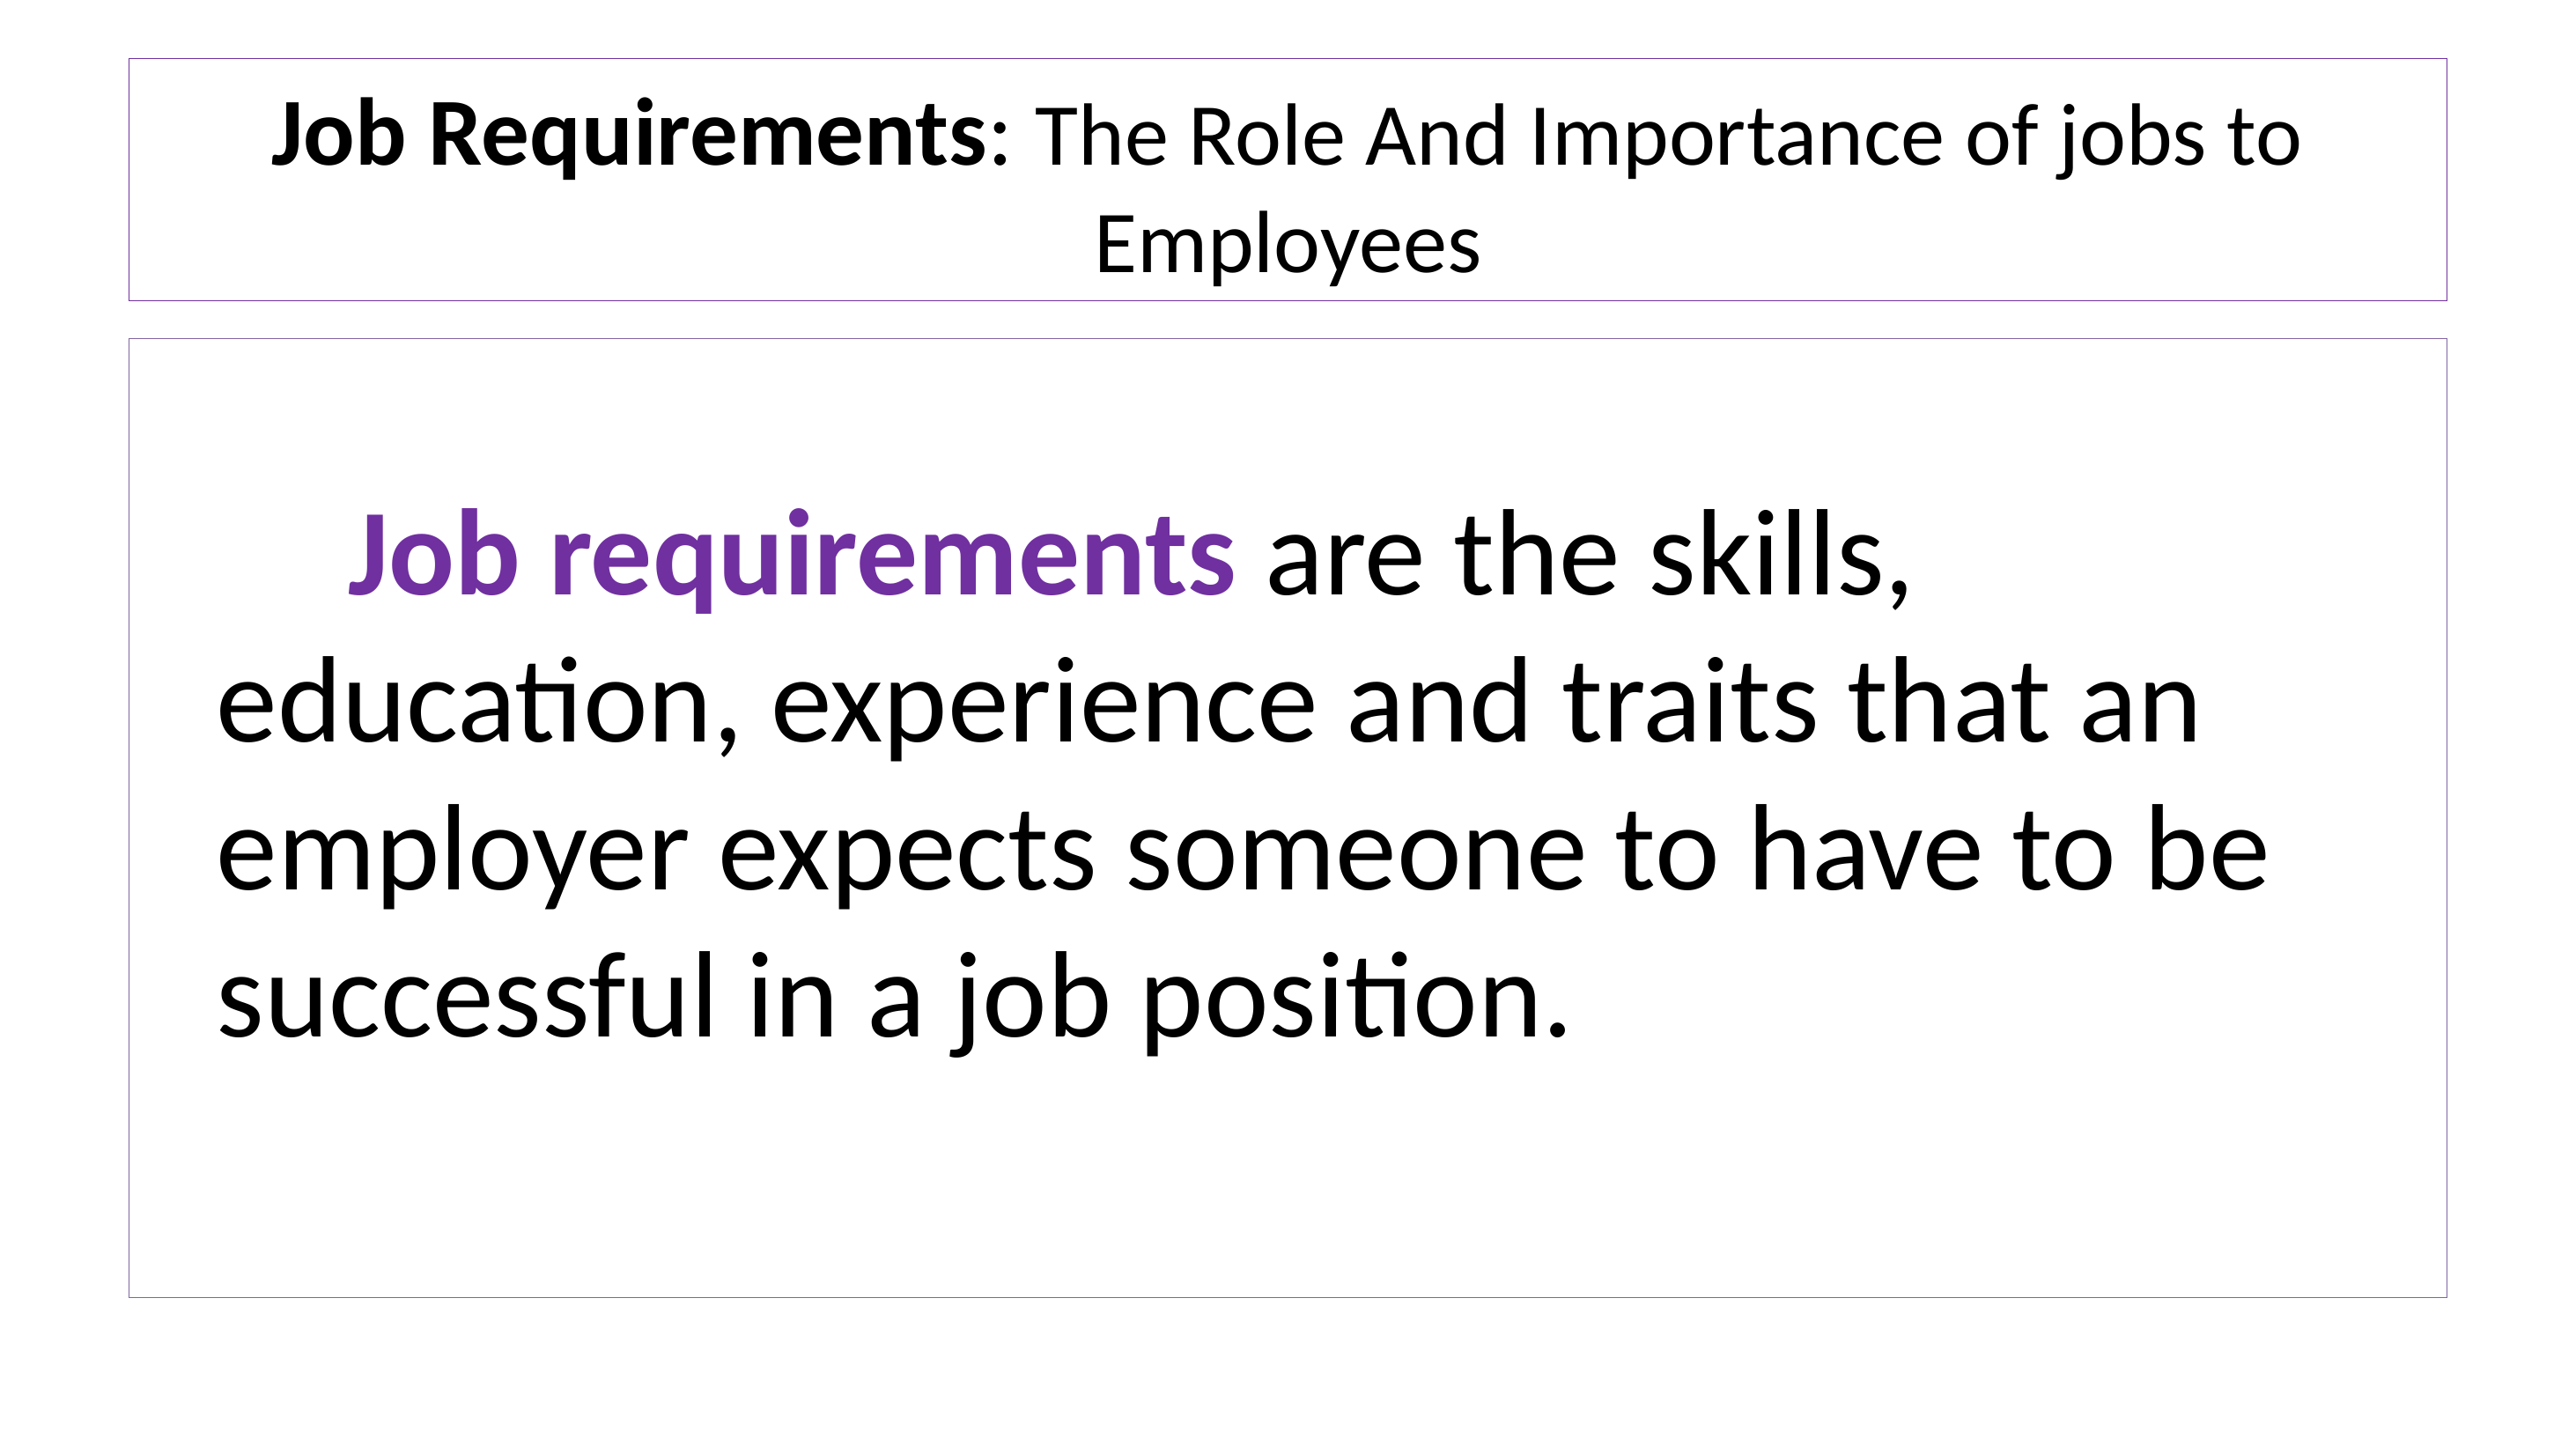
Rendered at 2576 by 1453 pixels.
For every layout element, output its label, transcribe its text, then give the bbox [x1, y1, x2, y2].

title Job Requirements: The Role And Importance of jobs to Employees [129, 58, 2447, 301]
list Job requirements are the skills, education, experience and traits that an employer expects someone to have to be successful in a job position. [129, 338, 2447, 1298]
